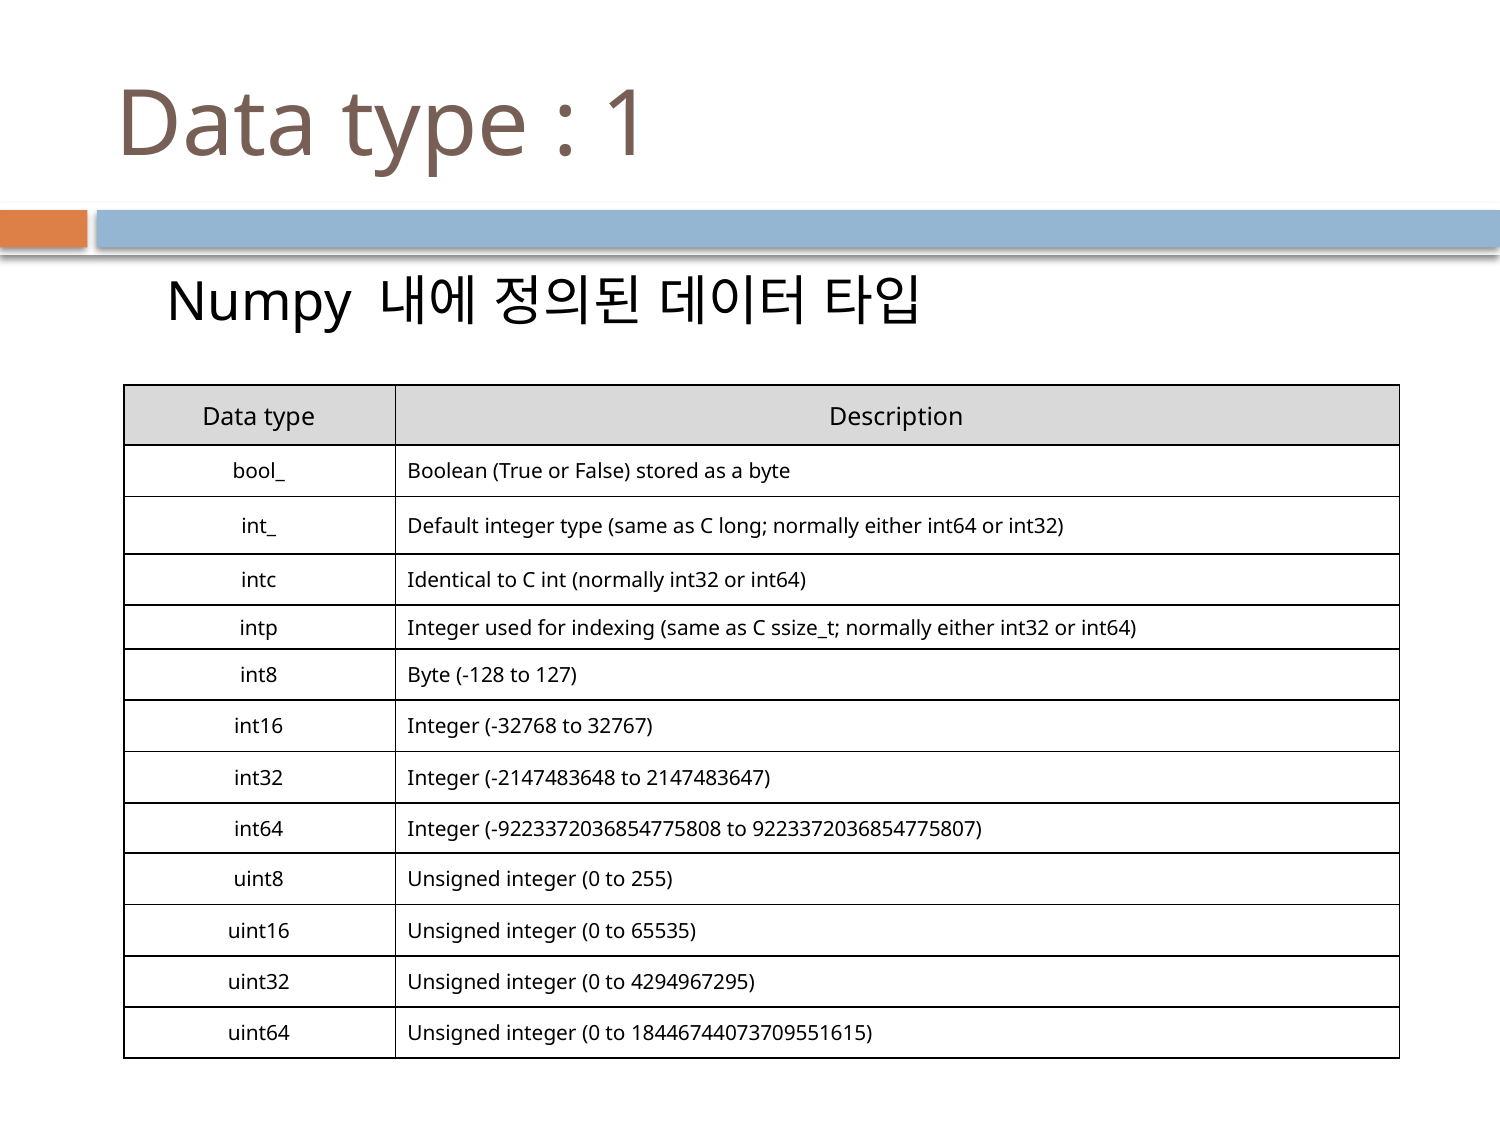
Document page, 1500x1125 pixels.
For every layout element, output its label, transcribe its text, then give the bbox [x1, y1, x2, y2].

table_cell Integer used for indexing (same as C ssize_t; normally either int32 or int64) [396, 606, 1399, 648]
table_cell Integer (-2147483648 to 2147483647) [396, 752, 1399, 802]
table_cell int32 [125, 752, 395, 802]
table_cell Unsigned integer (0 to 255) [396, 854, 1399, 904]
table_cell int64 [125, 804, 395, 852]
table_cell uint32 [125, 957, 395, 1006]
table_cell int16 [125, 701, 395, 751]
table_cell int8 [125, 650, 395, 699]
table_cell intp [125, 606, 395, 648]
table_header Data type [125, 386, 395, 444]
table_cell Integer (-9223372036854775808 to 9223372036854775807) [396, 804, 1399, 852]
title Data type : 1 [100, 37, 1438, 200]
table_cell Unsigned integer (0 to 4294967295) [396, 957, 1399, 1006]
table_cell Default integer type (same as C long; normally either int64 or int32) [396, 497, 1399, 553]
table_cell Boolean (True or False) stored as a byte [396, 446, 1399, 496]
table_cell int_ [125, 497, 395, 553]
table_cell Unsigned integer (0 to 18446744073709551615) [396, 1008, 1399, 1057]
list Numpy 내에 정의된 데이터 타입 [76, 259, 1427, 480]
table_cell Unsigned integer (0 to 65535) [396, 905, 1399, 955]
table_cell intc [125, 555, 395, 604]
table_cell bool_ [125, 446, 395, 496]
table_cell Integer (-32768 to 32767) [396, 701, 1399, 751]
table_header Description [396, 386, 1399, 444]
table_cell uint16 [125, 905, 395, 955]
table_cell uint64 [125, 1008, 395, 1057]
table_cell uint8 [125, 854, 395, 904]
table_cell Identical to C int (normally int32 or int64) [396, 555, 1399, 604]
table_cell Byte (-128 to 127) [396, 650, 1399, 699]
